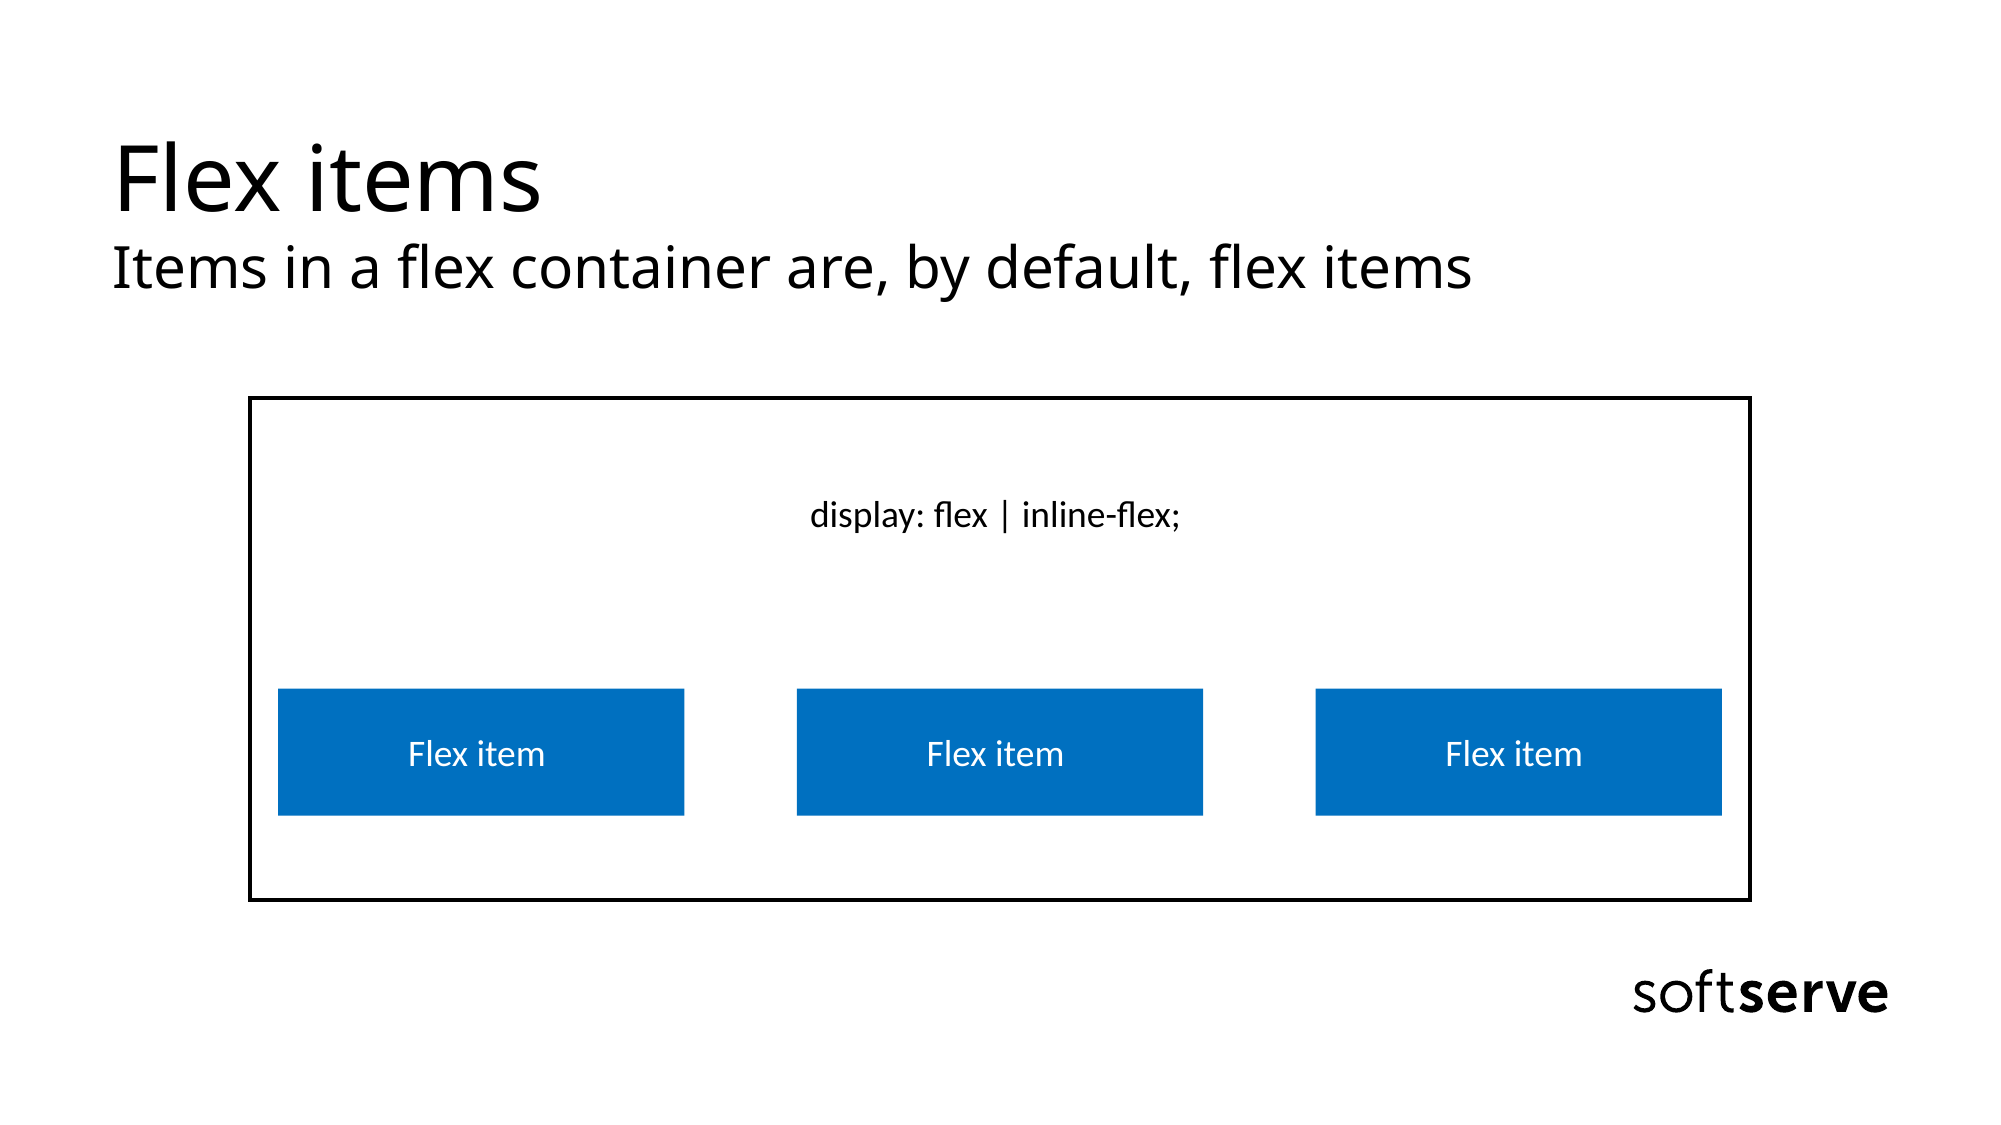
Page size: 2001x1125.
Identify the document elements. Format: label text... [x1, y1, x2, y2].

title Flex items Items in a flex container are, by default, flex items [112, 112, 1888, 900]
text_box [796, 688, 1204, 817]
text_box Flex item [1429, 721, 1608, 782]
text_box [277, 688, 685, 817]
text_box Flex item [392, 721, 571, 782]
text_box Flex item [910, 721, 1090, 782]
text_box display: flex | inline-flex; [795, 482, 1205, 543]
text_box [1315, 688, 1723, 817]
text_box [249, 397, 1751, 901]
